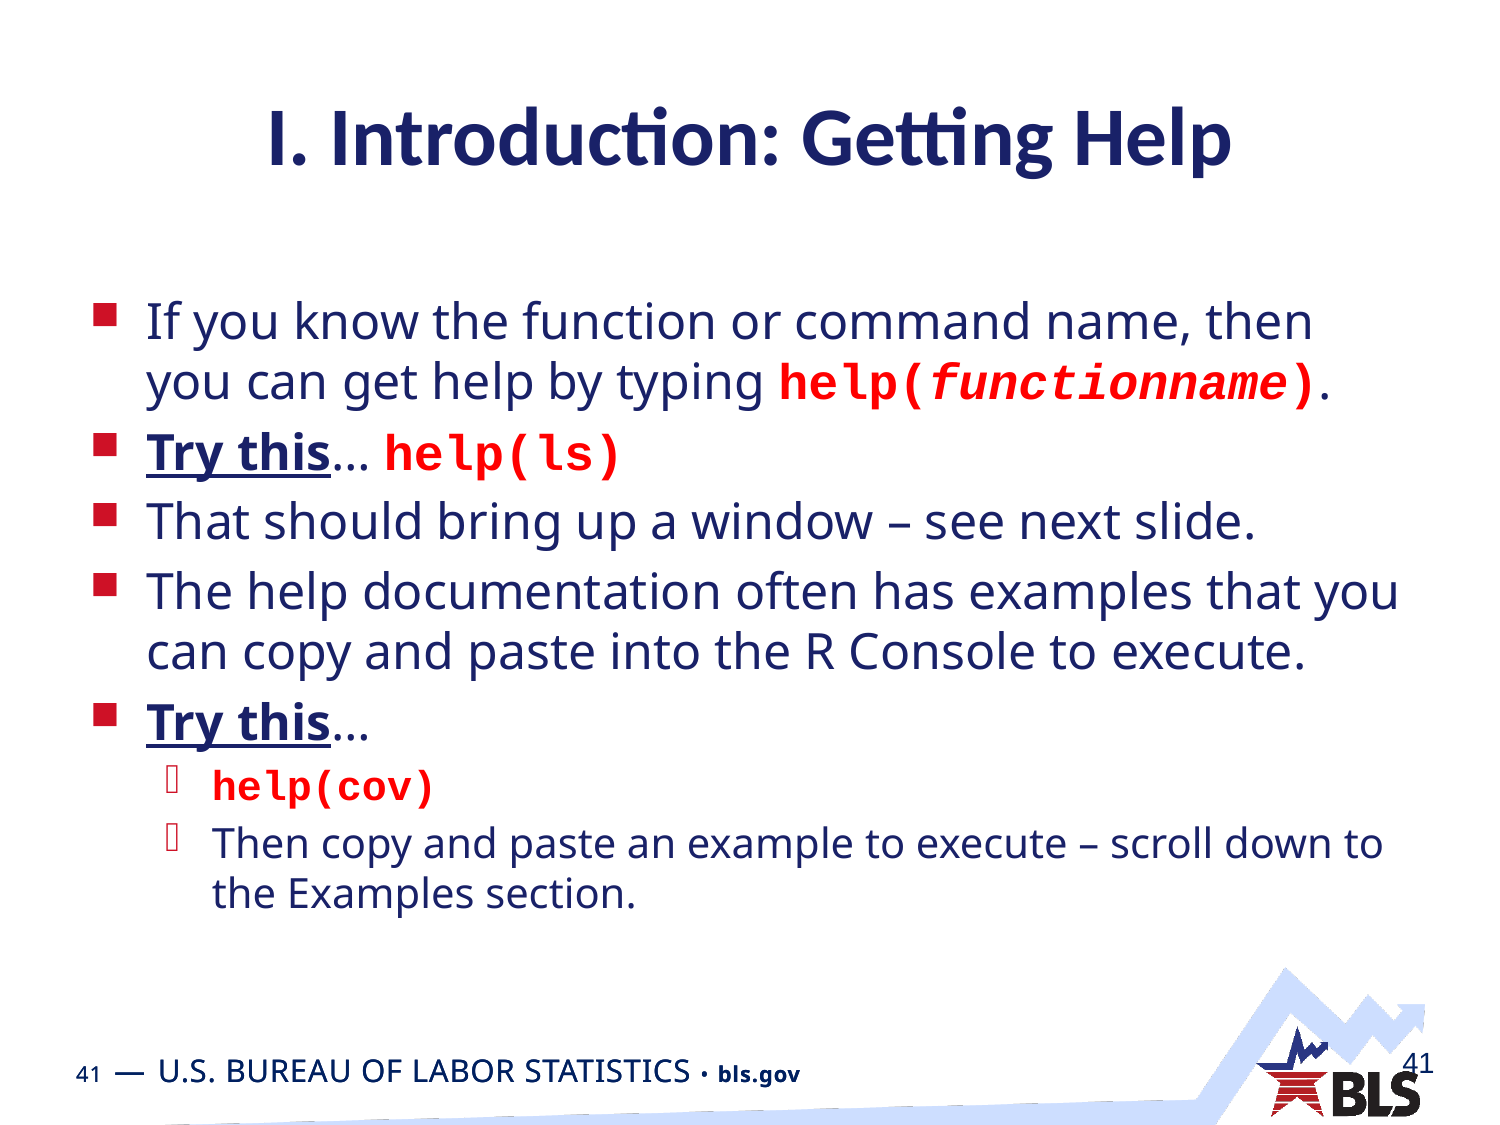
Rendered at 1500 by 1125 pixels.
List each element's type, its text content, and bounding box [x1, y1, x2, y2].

title I. Introduction: Getting Help [74, 74, 1426, 208]
slide_number 41 [1387, 1037, 1500, 1098]
list If you know the function or command name, then you can get help by typing help(functionname). Try this… help(ls) That should bring up a window – see next slide. The help documentation often has examples that you can copy and paste into the R Console to execute. Try this… help(cov) Then copy and paste an example to execute – scroll down to the Examples section. [74, 282, 1426, 938]
picture [40, 967, 1425, 1125]
